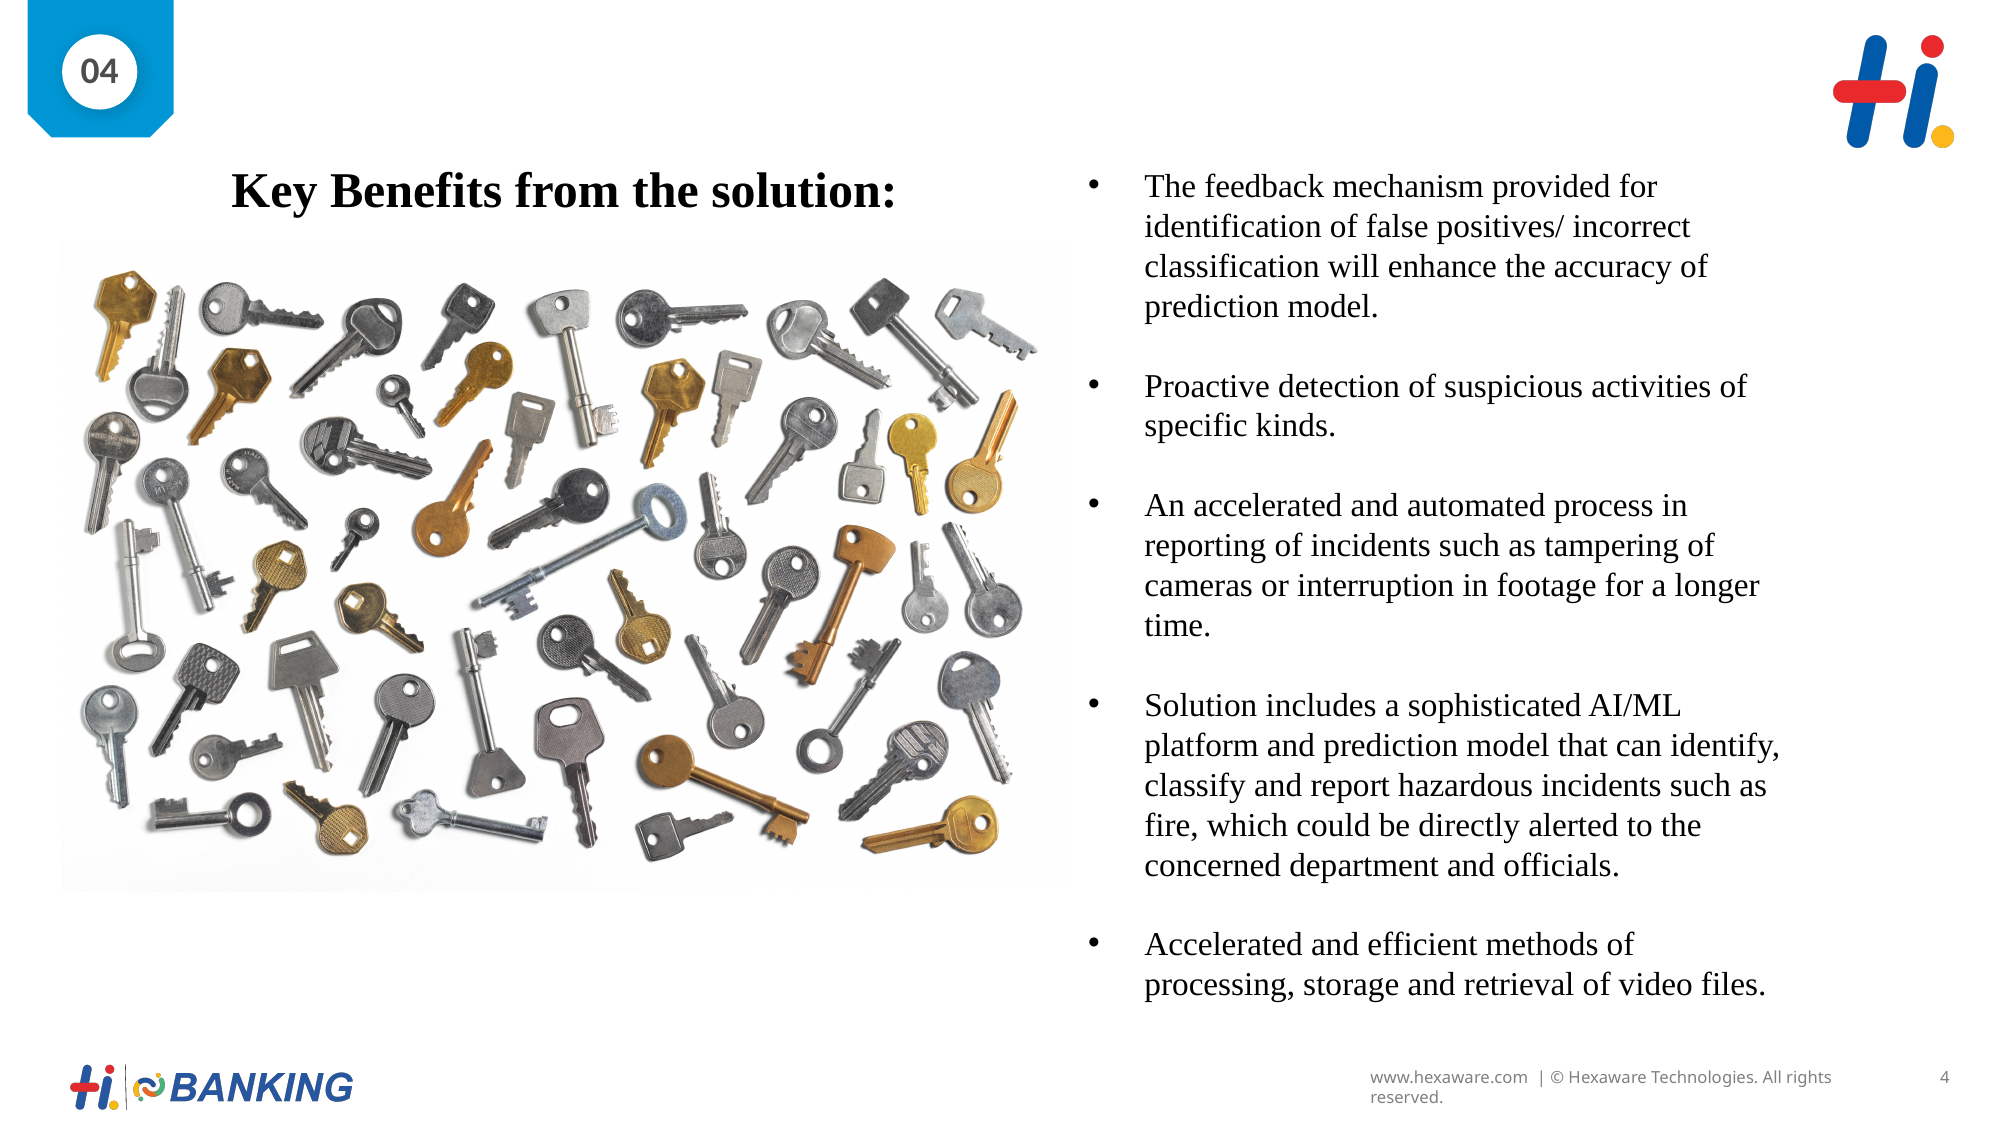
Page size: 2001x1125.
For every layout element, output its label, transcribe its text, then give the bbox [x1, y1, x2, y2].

title Key Benefits from the solution: [216, 156, 942, 241]
text_box 04 [62, 34, 138, 110]
picture [70, 1064, 353, 1110]
picture [1833, 35, 1954, 148]
text_box The feedback mechanism provided for identification of false positives/ incorrect classification will enhance the accuracy of prediction model. Proactive detection of suspicious activities of specific kinds. An accelerated and automated process in reporting of incidents such as tampering of cameras or interruption in footage for a longer time. Solution includes a sophisticated AI/ML platform and prediction model that can identify, classify and report hazardous incidents such as fire, which could be directly alerted to the concerned department and officials. Accelerated and efficient methods of processing, storage and retrieval of video files. [1073, 156, 1798, 1010]
text_box [27, 0, 174, 138]
picture [62, 241, 1074, 892]
